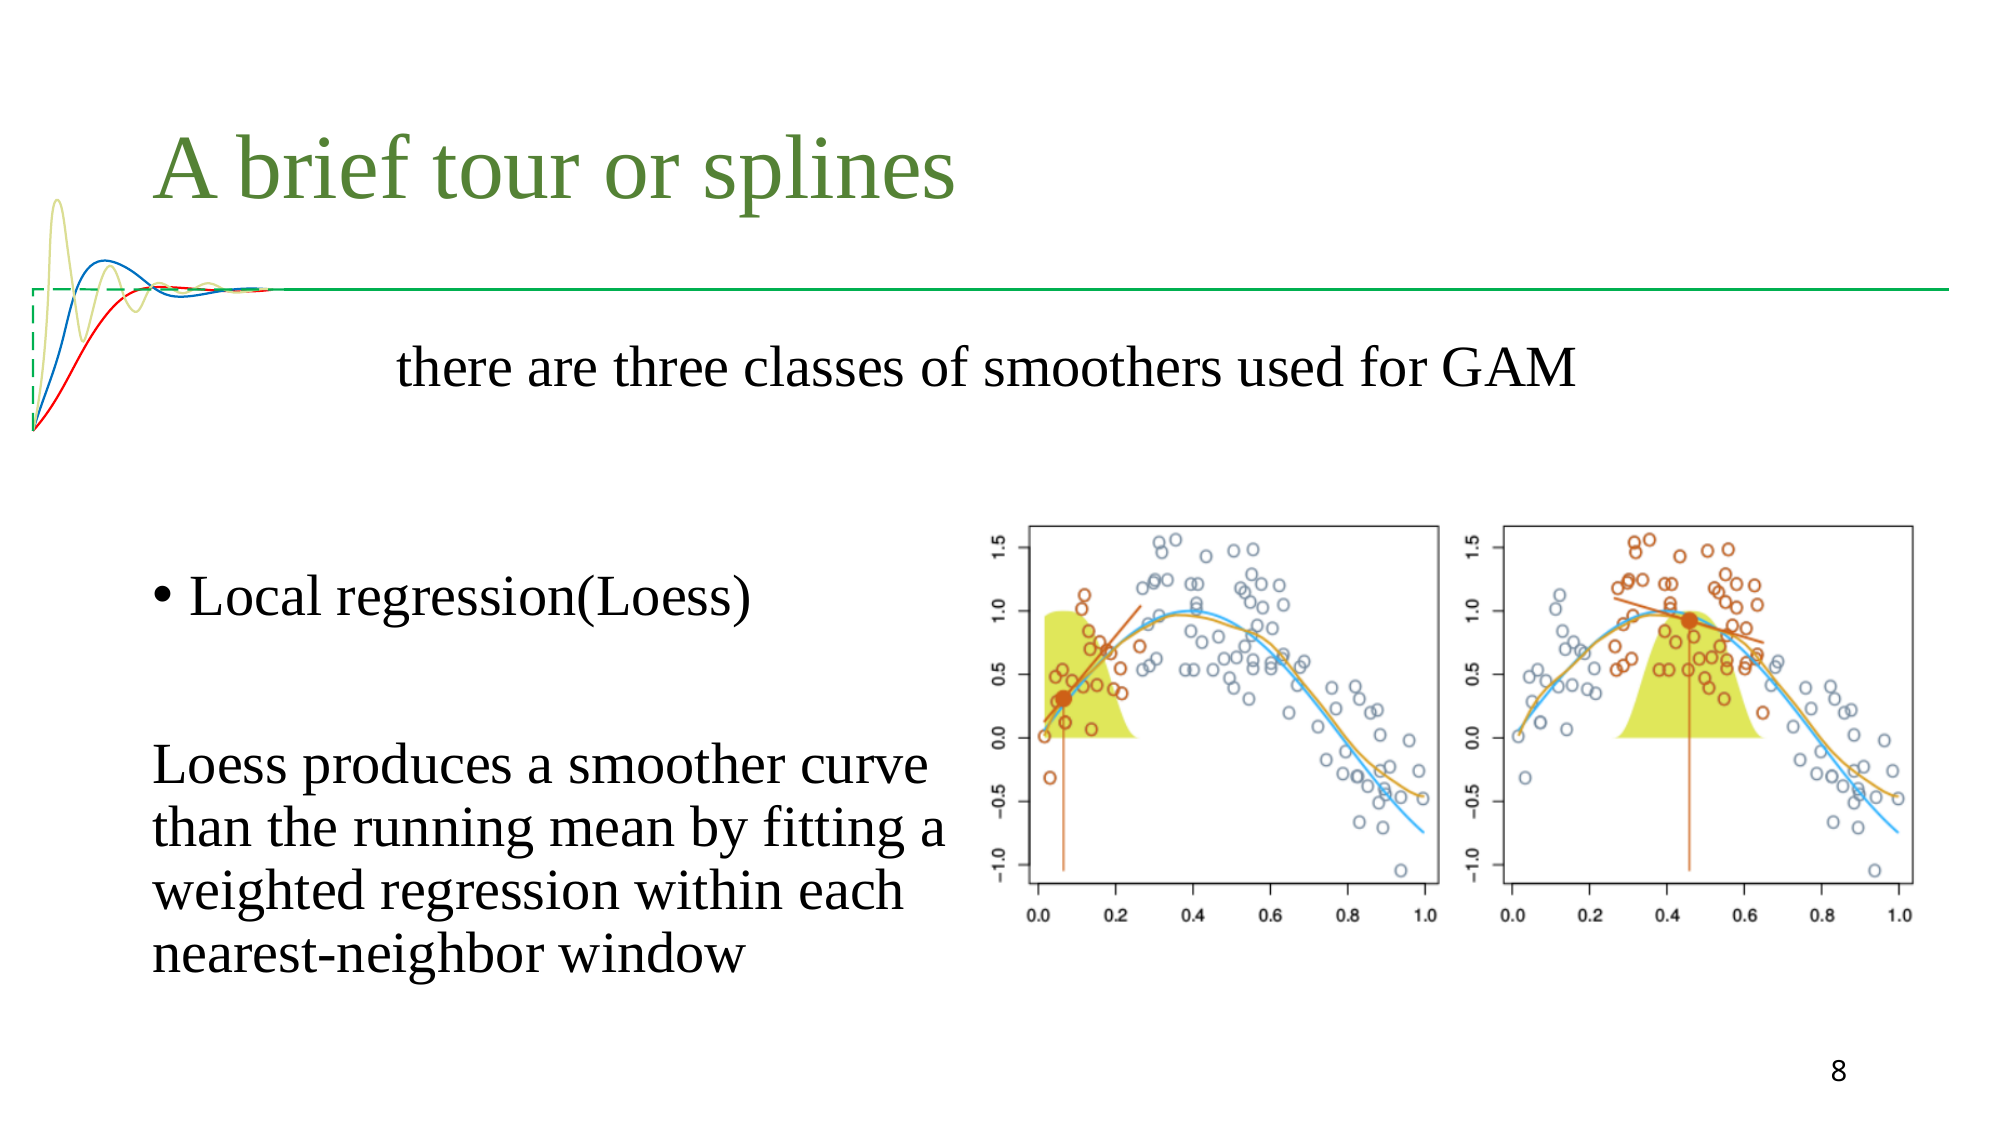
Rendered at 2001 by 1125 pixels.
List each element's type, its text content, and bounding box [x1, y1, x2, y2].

slide_number 8 [1412, 1042, 1863, 1103]
list Local regression(Loess) Loess produces a smoother curve than the running mean by fitting a weighted regression within each nearest-neighbor window [137, 299, 988, 1014]
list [979, 513, 1931, 937]
title A brief tour or splines [137, 59, 1863, 278]
text_box there are three classes of smoothers used for GAM [189, 320, 1786, 406]
